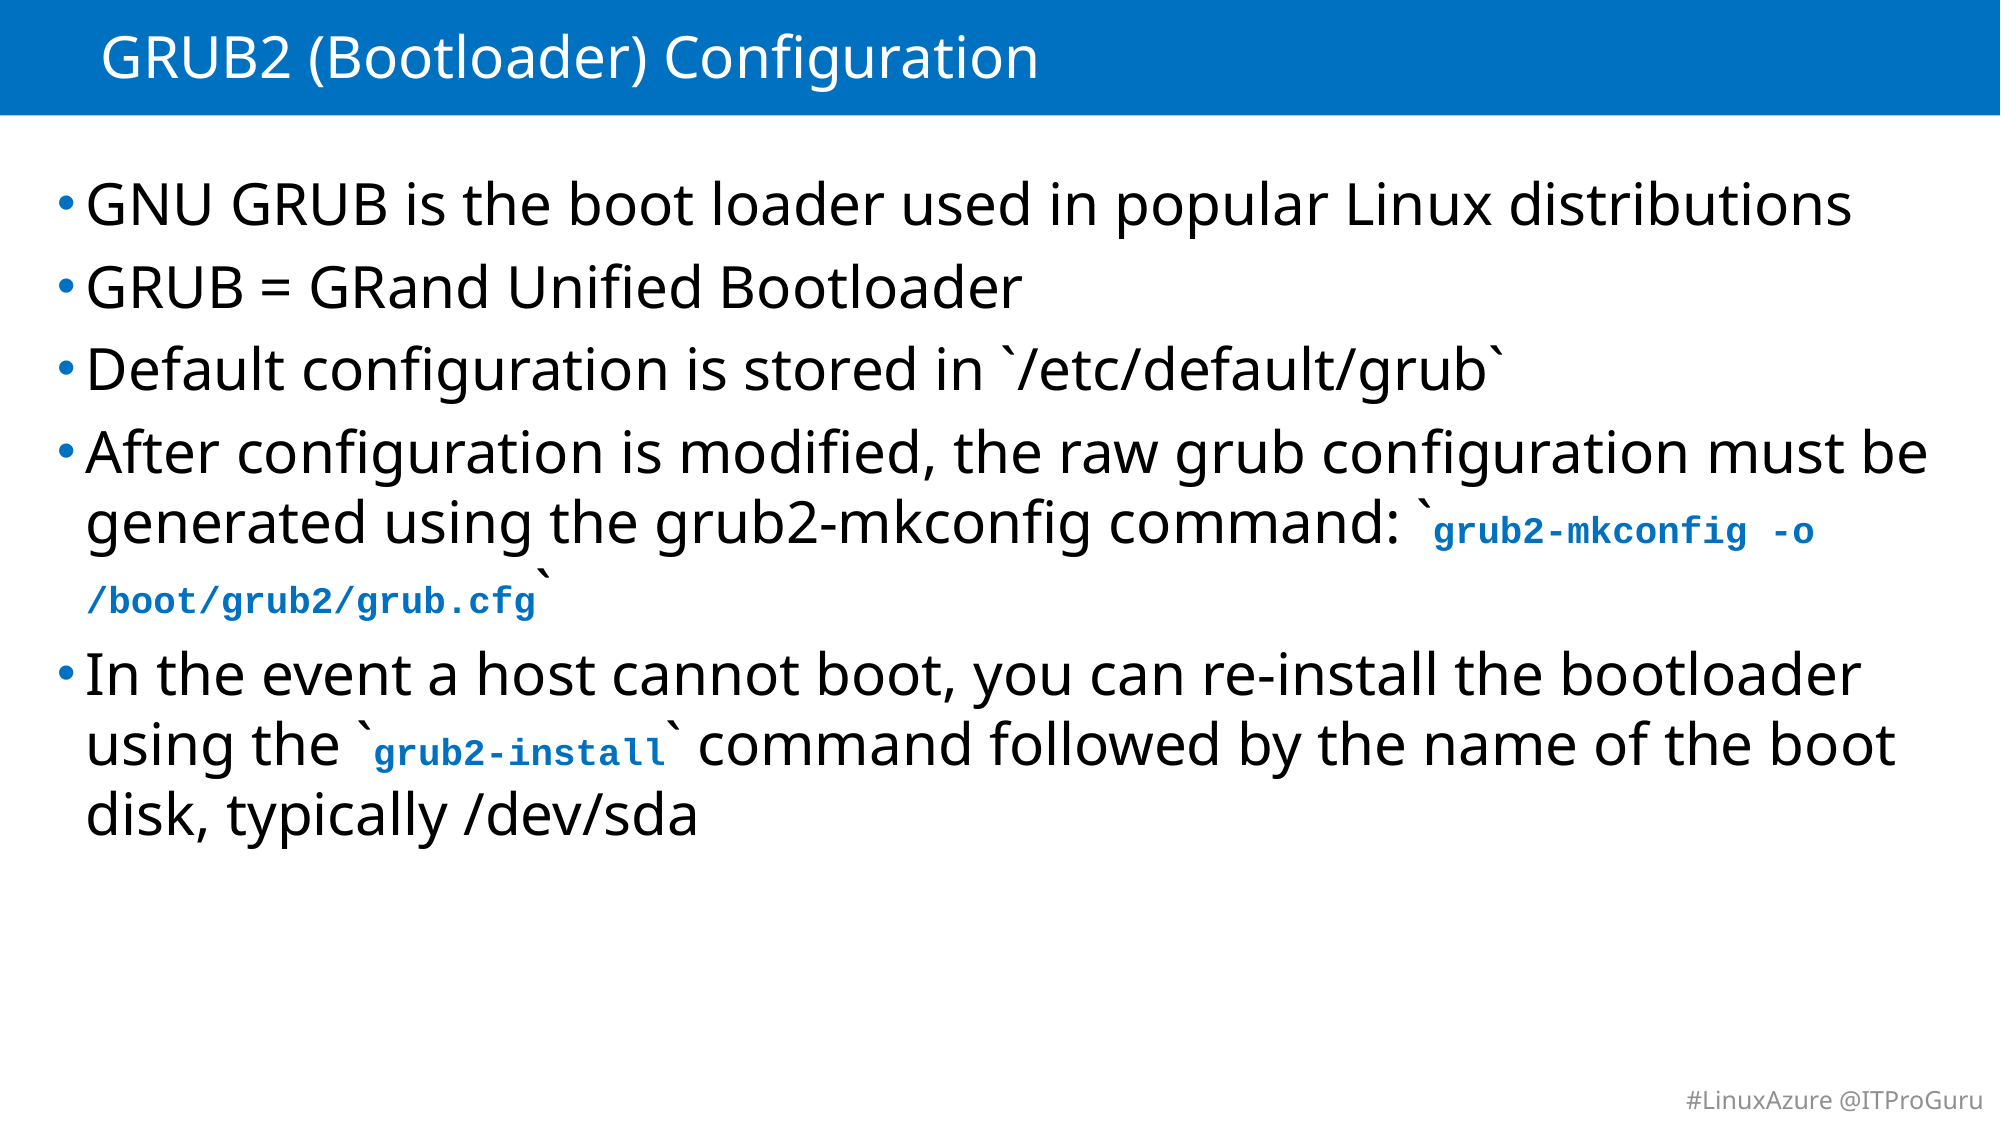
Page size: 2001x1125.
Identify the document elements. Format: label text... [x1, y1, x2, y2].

list GNU GRUB is the boot loader used in popular Linux distributions GRUB = GRand Unified Bootloader Default configuration is stored in `/etc/default/grub` After configuration is modified, the raw grub configuration must be generated using the grub2-mkconfig command: `grub2-mkconfig -o /boot/grub2/grub.cfg` In the event a host cannot boot, you can re-install the bootloader using the `grub2-install` command followed by the name of the boot disk, typically /dev/sda [56, 167, 1933, 1013]
title GRUB2 (Bootloader) Configuration [100, 0, 1802, 122]
